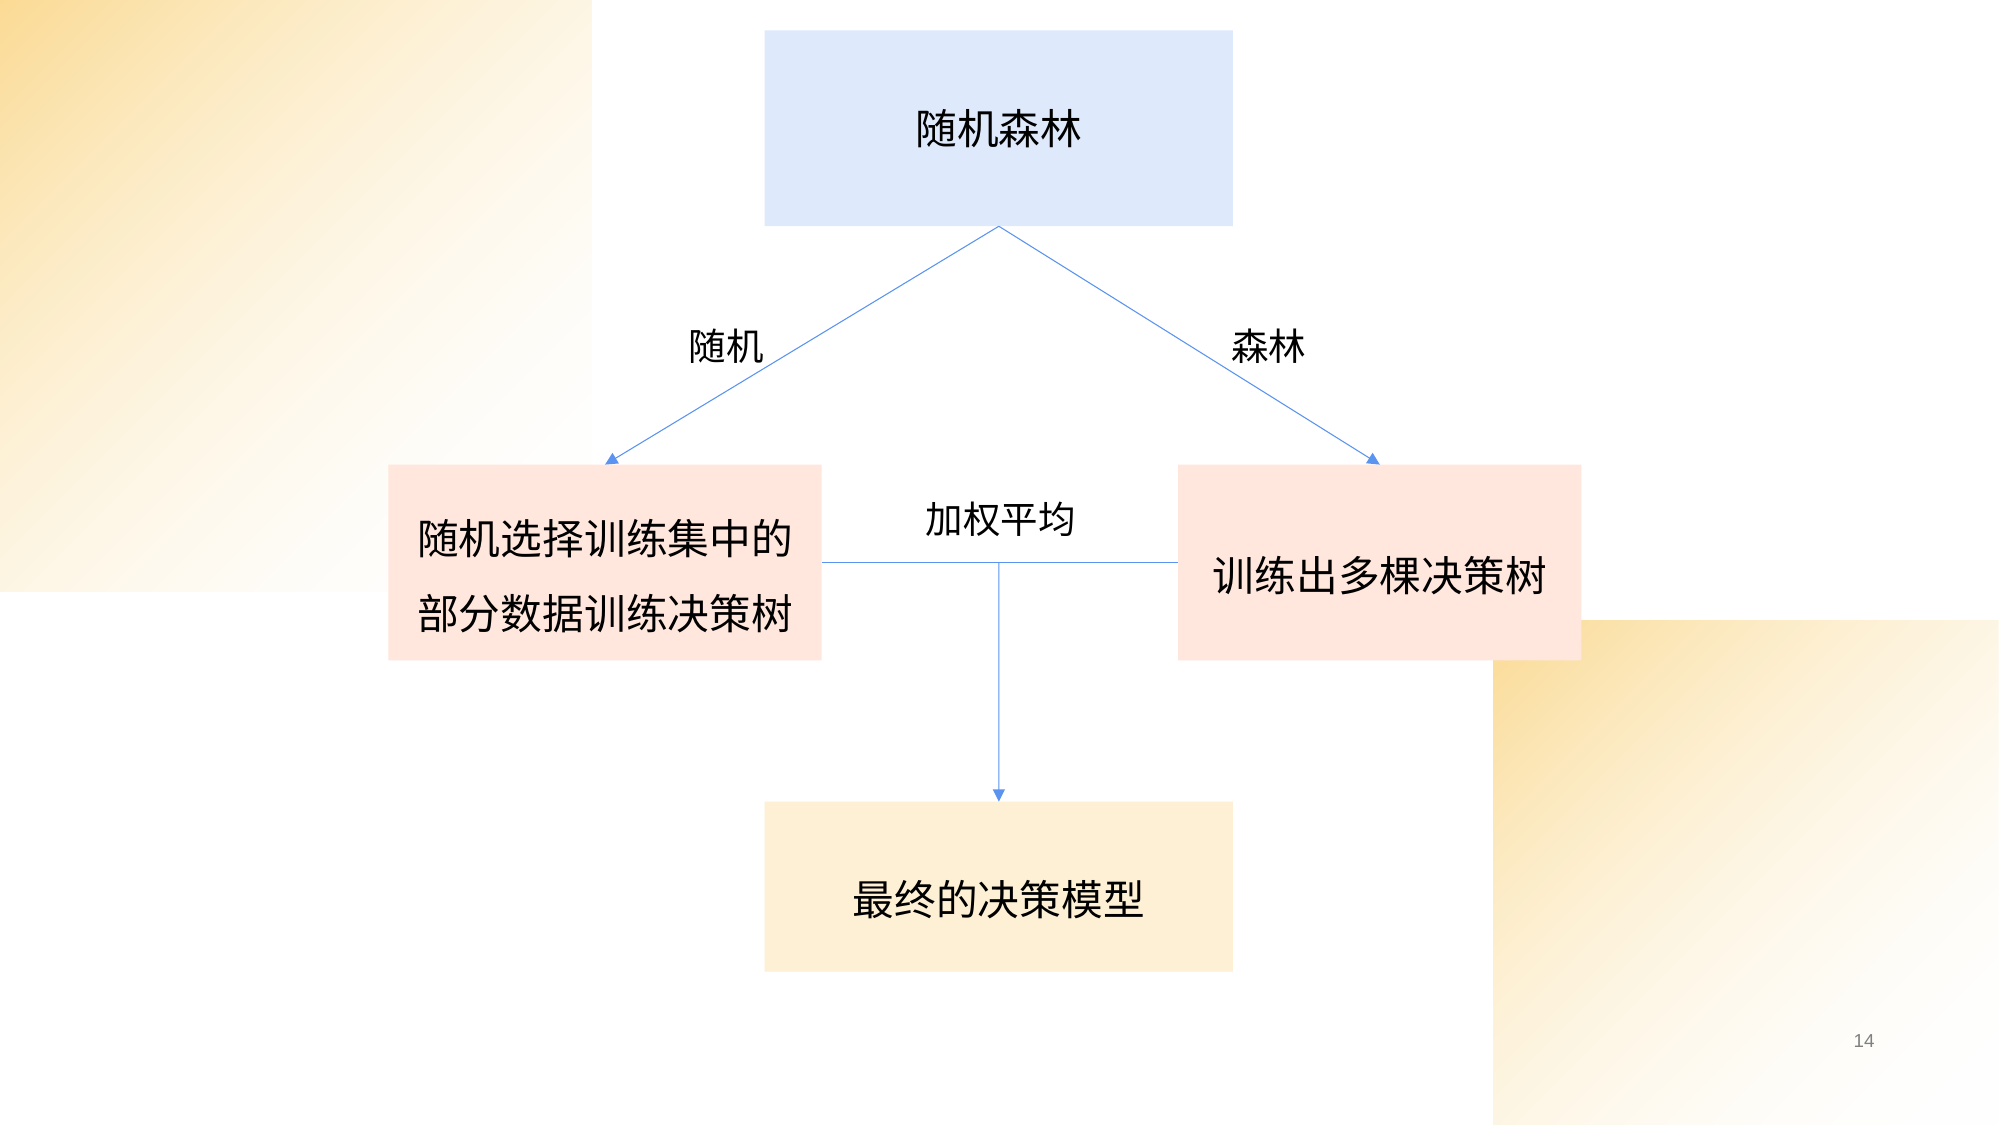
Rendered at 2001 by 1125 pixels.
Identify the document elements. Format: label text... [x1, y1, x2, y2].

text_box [998, 226, 1380, 465]
text_box 训练出多棵决策树 [1177, 463, 1582, 661]
text_box 随机森林 [764, 29, 1234, 226]
text_box 加权平均 [911, 488, 1091, 548]
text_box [605, 226, 998, 465]
slide_number 14 [1471, 1022, 1890, 1057]
text_box 最终的决策模型 [764, 801, 1234, 973]
text_box 随机选择训练集中的部分数据训练决策树 [387, 463, 823, 661]
